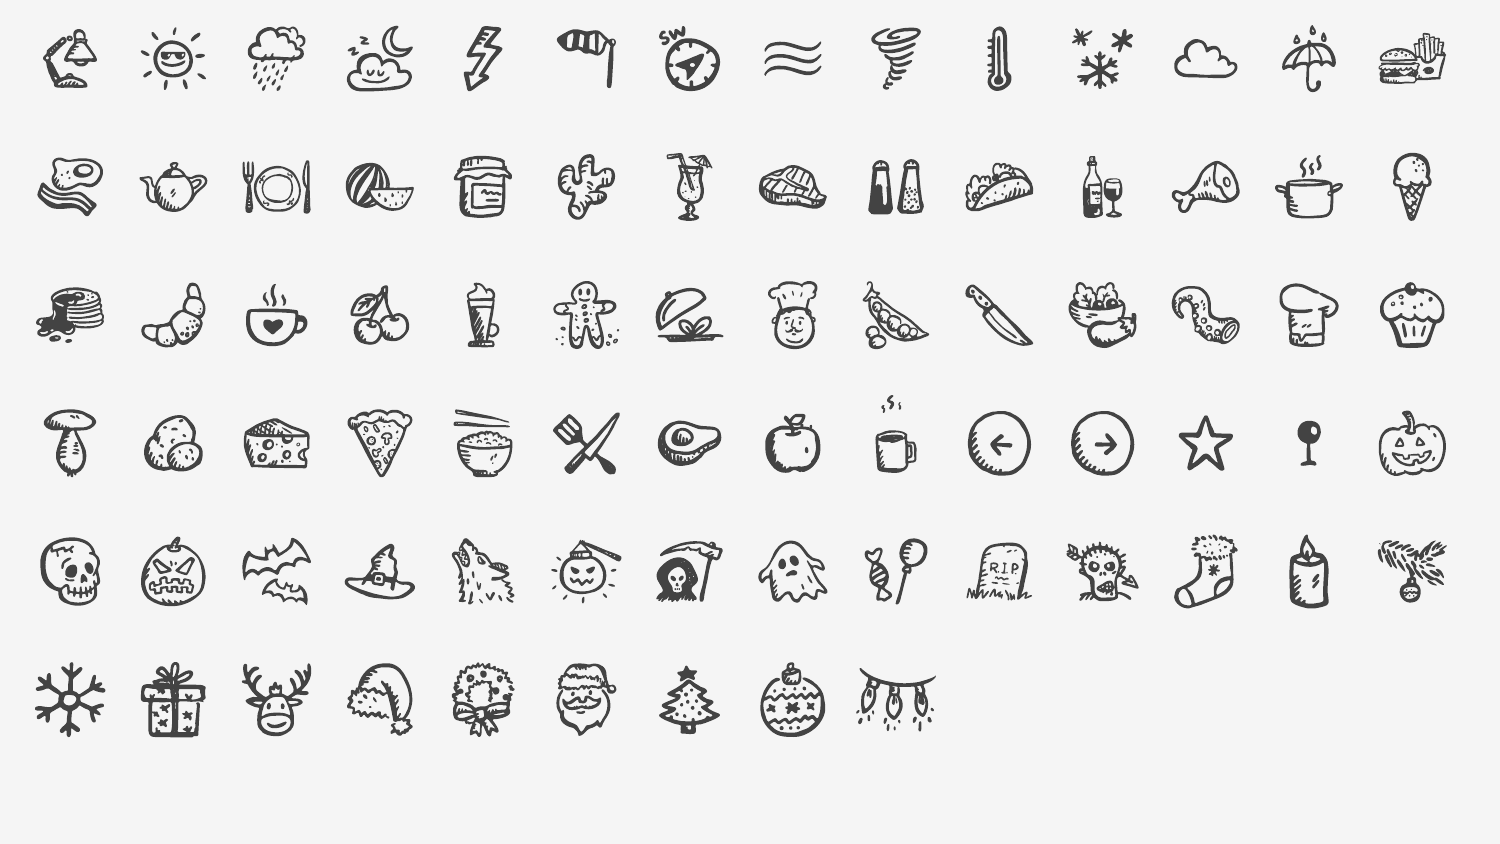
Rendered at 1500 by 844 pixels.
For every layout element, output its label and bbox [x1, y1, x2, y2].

text_box [34, 24, 1448, 738]
